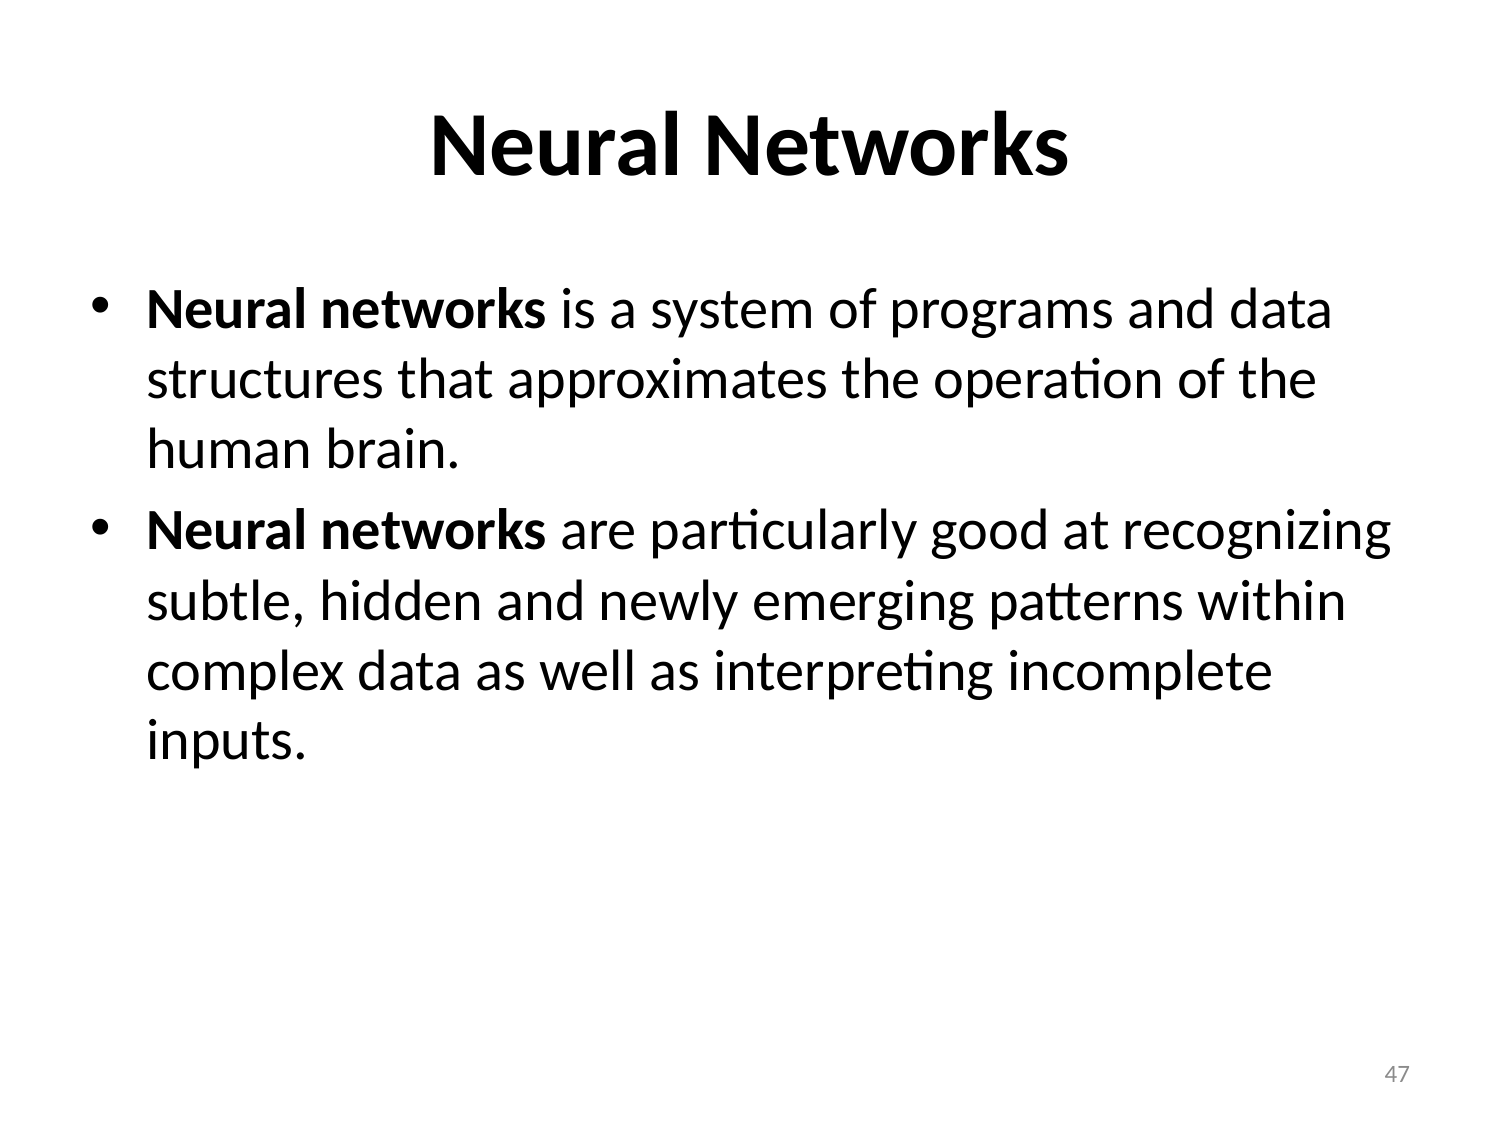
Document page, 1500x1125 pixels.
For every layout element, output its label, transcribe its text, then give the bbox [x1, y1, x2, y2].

slide_number 47 [1074, 1042, 1425, 1103]
title Neural Networks [75, 45, 1425, 233]
list Neural networks is a system of programs and data structures that approximates the operation of the human brain. Neural networks are particularly good at recognizing subtle, hidden and newly emerging patterns within complex data as well as interpreting incomplete inputs. [75, 262, 1425, 1005]
